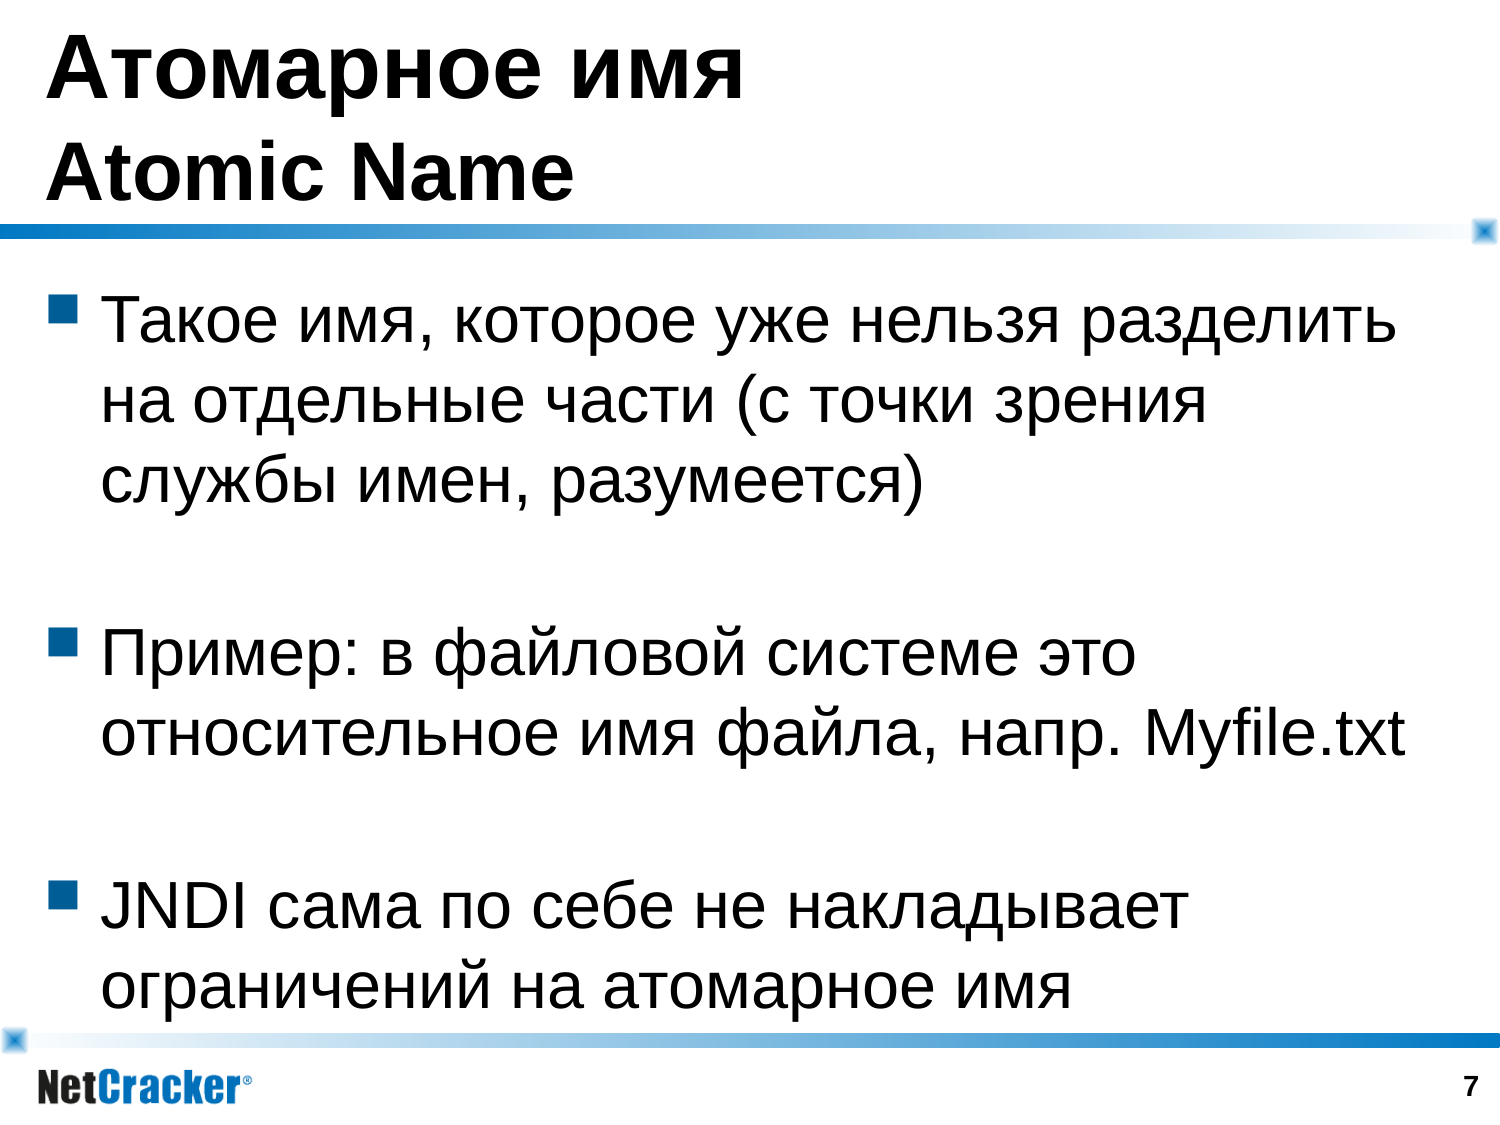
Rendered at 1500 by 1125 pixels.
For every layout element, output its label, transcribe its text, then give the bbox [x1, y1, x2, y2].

picture [34, 1063, 256, 1118]
slide_number 6 [1143, 1034, 1495, 1111]
title Атомарное имя Atomic Name [29, 0, 1470, 225]
list Такое имя, которое уже нельзя разделить на отдельные части (с точки зрения службы имен, разумеется) Пример: в файловой системе это относительное имя файла, напр. Myfile.txt JNDI сама по себе не накладывает ограничений на атомарное имя [29, 268, 1470, 1004]
